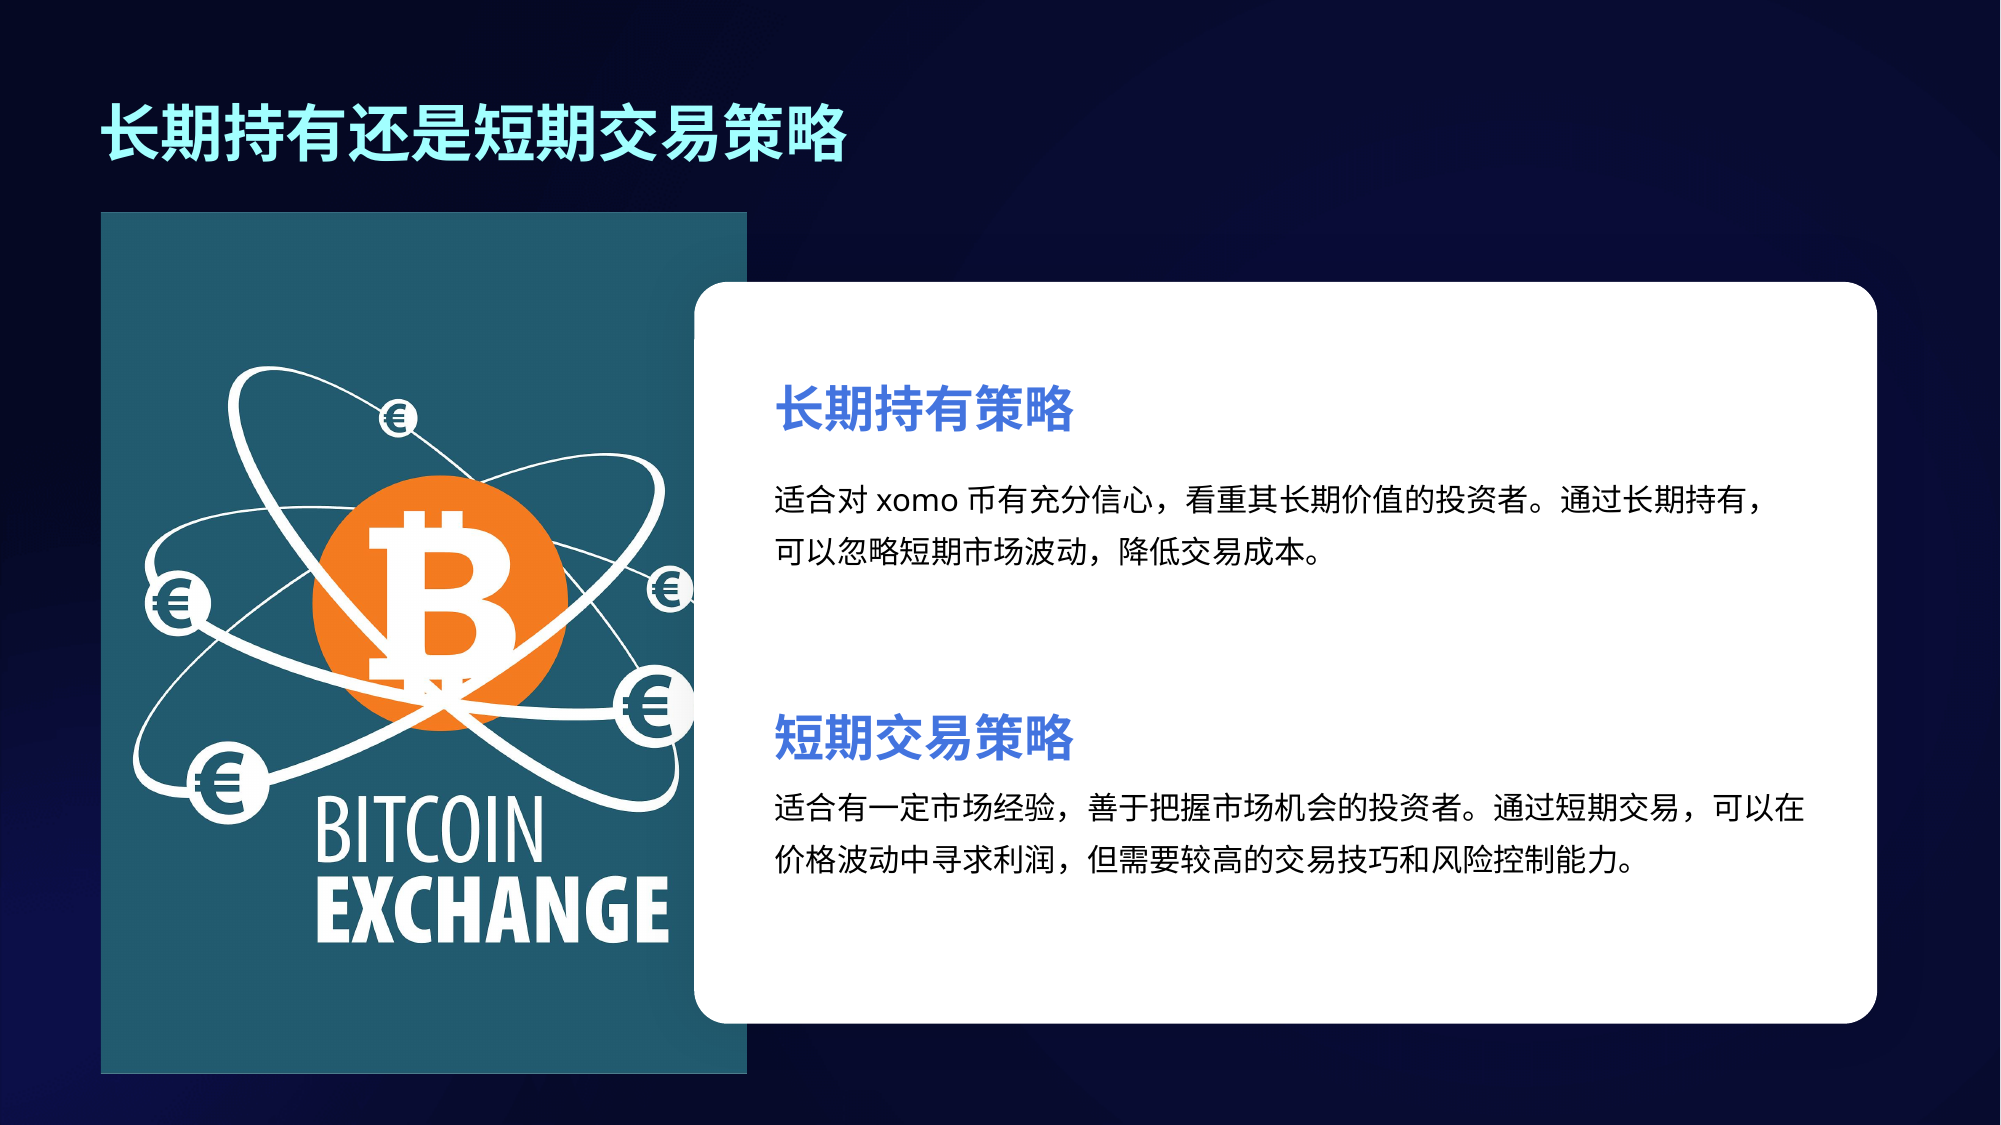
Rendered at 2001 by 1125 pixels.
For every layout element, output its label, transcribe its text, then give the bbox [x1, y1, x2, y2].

picture [0, 0, 2001, 1125]
text_box 长期持有策略 [754, 351, 1817, 458]
text_box 短期交易策略 [754, 681, 1817, 788]
text_box 适合对xomo币有充分信心，看重其长期价值的投资者。通过长期持有，可以忽略短期市场波动，降低交易成本。 [754, 458, 1817, 651]
text_box 长期持有还是短期交易策略 [78, 43, 1922, 189]
text_box [752, 281, 1878, 1024]
text_box 适合有一定市场经验，善于把握市场机会的投资者。通过短期交易，可以在价格波动中寻求利润，但需要较高的交易技巧和风险控制能力。 [754, 788, 1817, 962]
